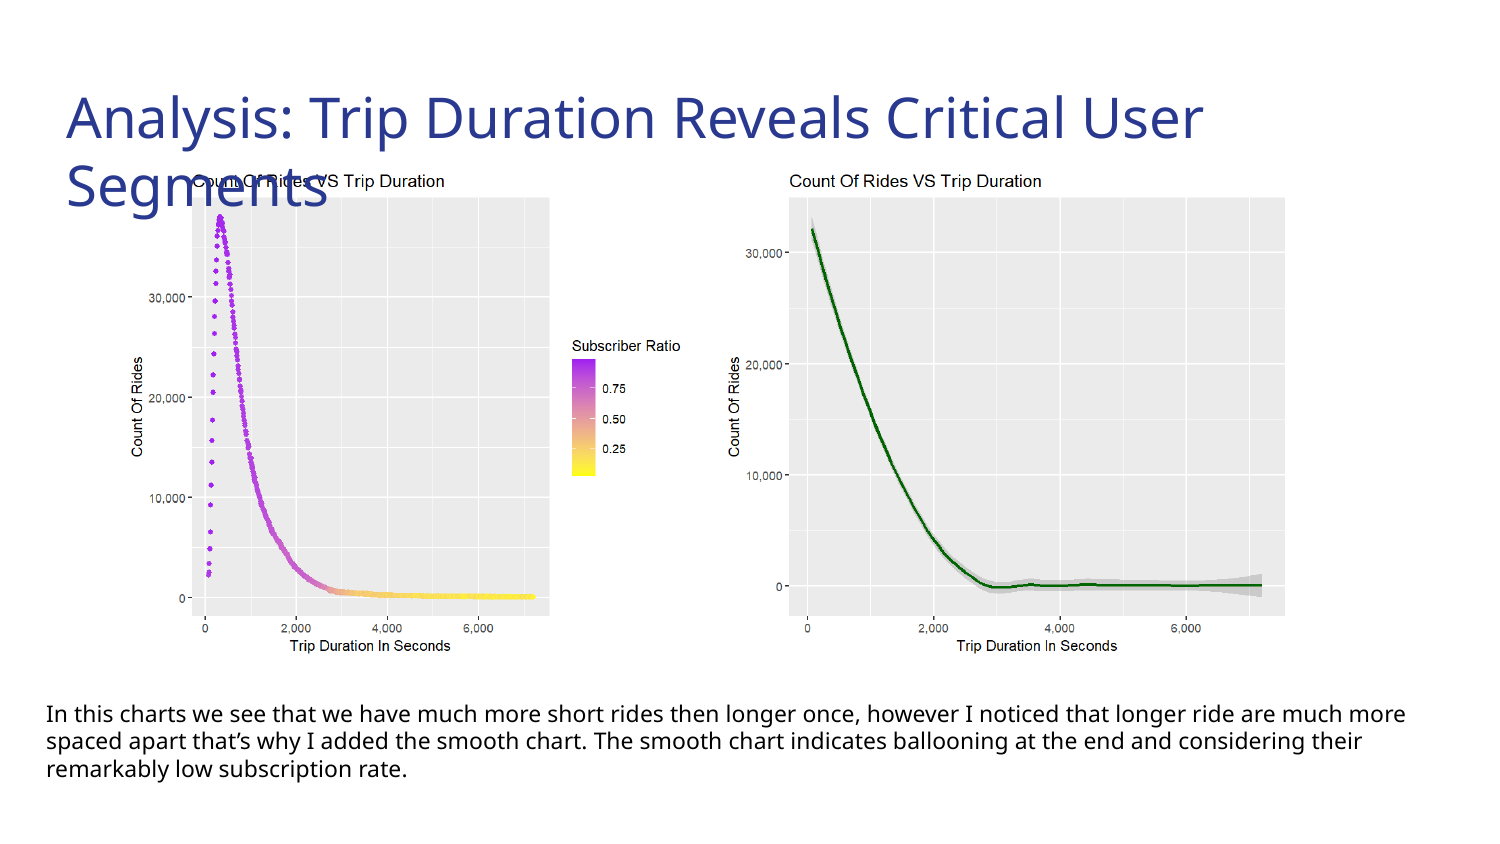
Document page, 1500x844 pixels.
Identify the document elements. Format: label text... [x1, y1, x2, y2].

title In this charts we see that we have much more short rides then longer once, however I noticed that longer ride are much more spaced apart that’s why I added the smooth chart. The smooth chart indicates ballooning at the end and considering their remarkably low subscription rate. [31, 684, 1429, 784]
picture [122, 166, 695, 660]
title Analysis: Trip Duration Reveals Critical User Segments [51, 67, 1449, 167]
picture [720, 166, 1293, 660]
